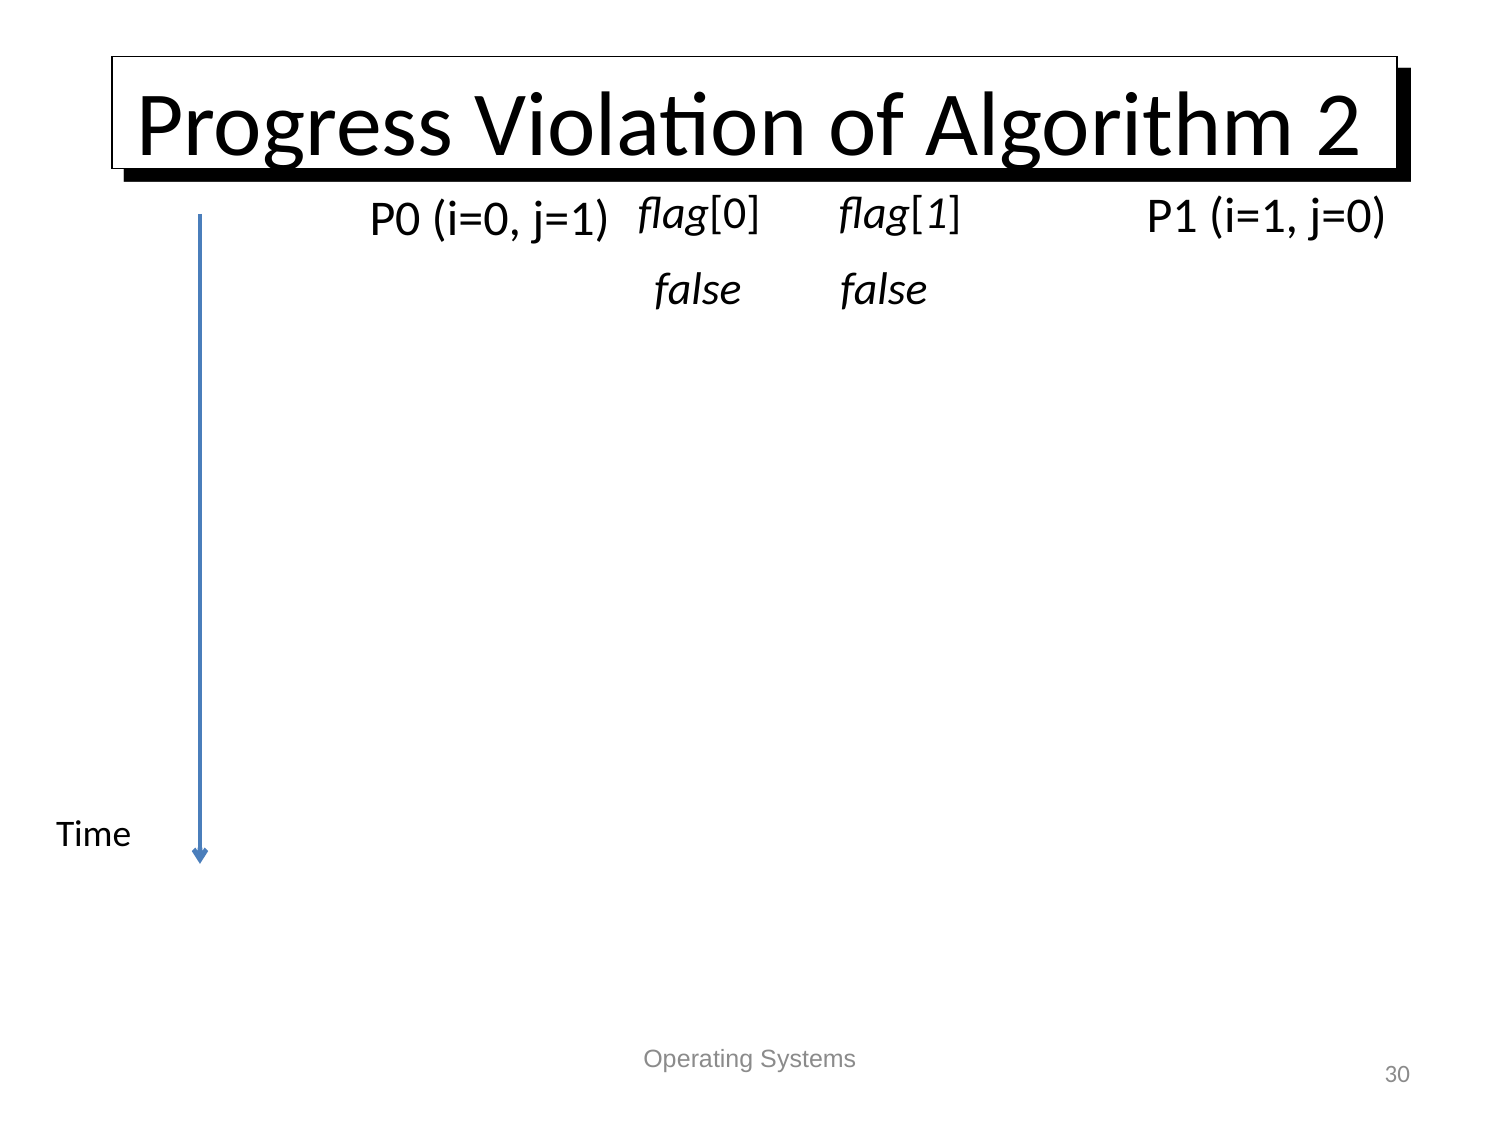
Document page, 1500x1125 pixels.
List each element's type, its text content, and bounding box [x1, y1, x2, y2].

text_box flag[1] [824, 174, 987, 245]
title Progress Violation of Algorithm 2 [75, 24, 1425, 213]
text_box false [639, 251, 757, 322]
footer Operating Systems [512, 1042, 988, 1103]
text_box Time [41, 801, 147, 862]
slide_number 30 [1074, 1042, 1425, 1103]
text_box P1 (i=1, j=0) [1131, 174, 1403, 250]
text_box flag[0] [623, 174, 786, 245]
text_box P0 (i=0, j=1) [354, 178, 625, 253]
text_box false [825, 251, 943, 321]
